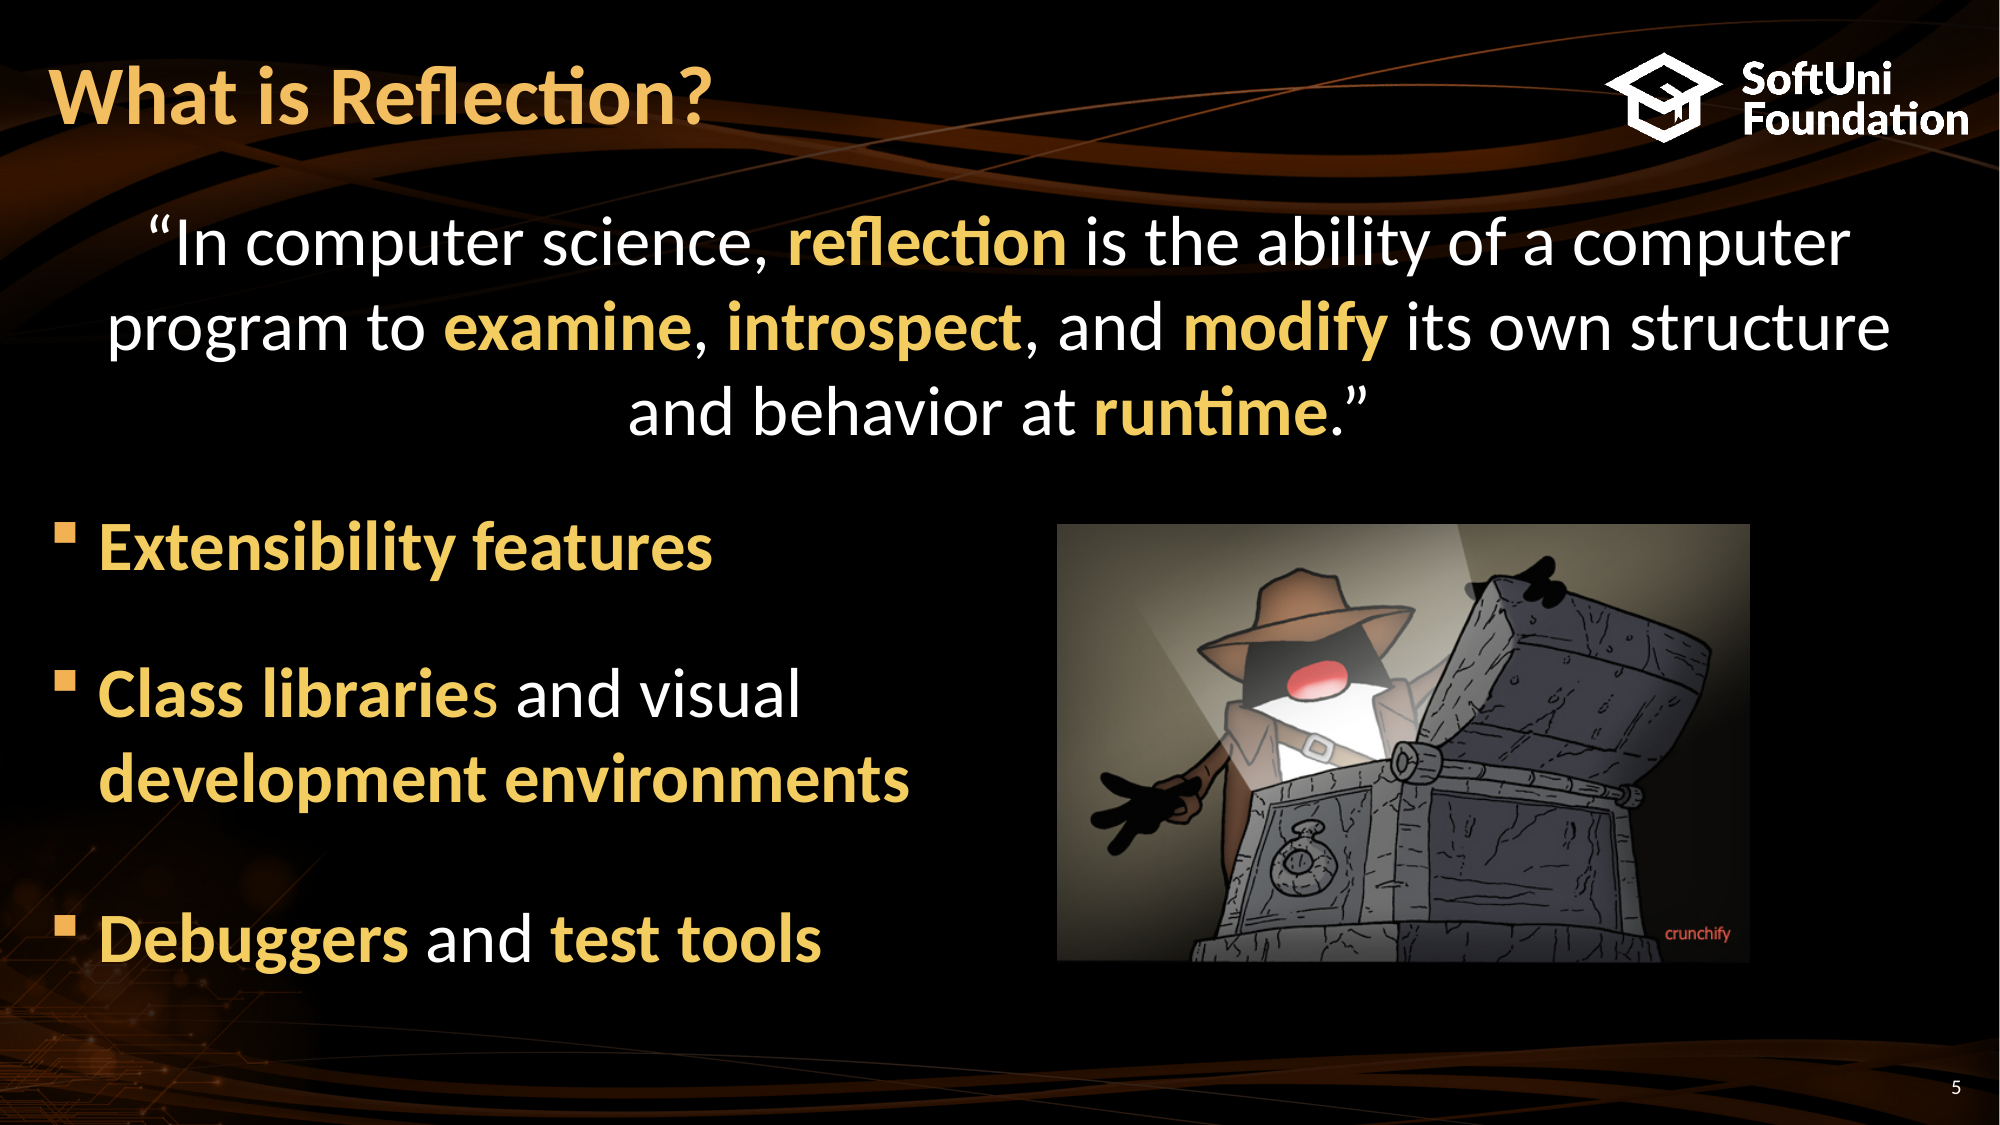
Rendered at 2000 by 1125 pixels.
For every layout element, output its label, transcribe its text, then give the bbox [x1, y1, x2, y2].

picture [0, 0, 2000, 1125]
slide_number 5 [1897, 1070, 1968, 1103]
title What is Reflection? [30, 6, 1602, 189]
list “In computer science, reflection is the ability of a computer program to examine, introspect, and modify its own structure and behavior at runtime.” Extensibility features Class libraries and visual development environments Debuggers and test tools [31, 188, 1968, 1103]
